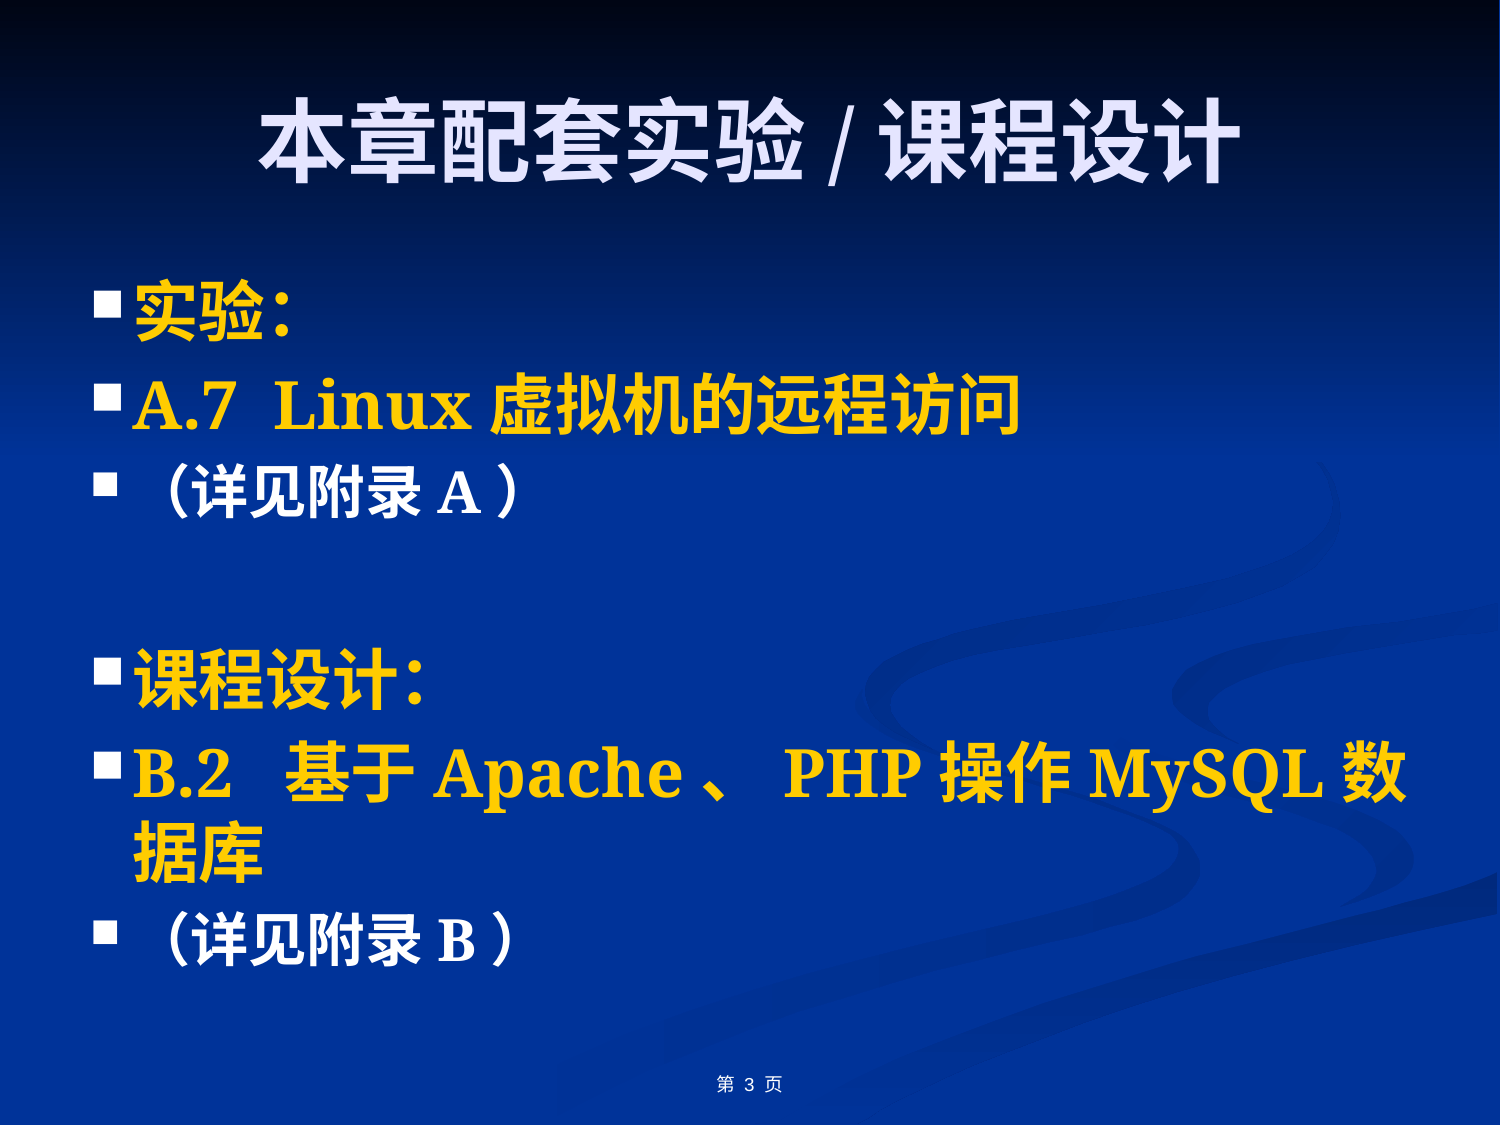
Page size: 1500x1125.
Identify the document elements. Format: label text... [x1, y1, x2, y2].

list 实验： A.7 Linux虚拟机的远程访问 （详见附录A） 课程设计： B.2 基于Apache、PHP操作MySQL数据库 （详见附录B） [75, 262, 1425, 1005]
footer 第 3 页 [512, 1025, 988, 1104]
title 本章配套实验/课程设计 [75, 45, 1425, 233]
